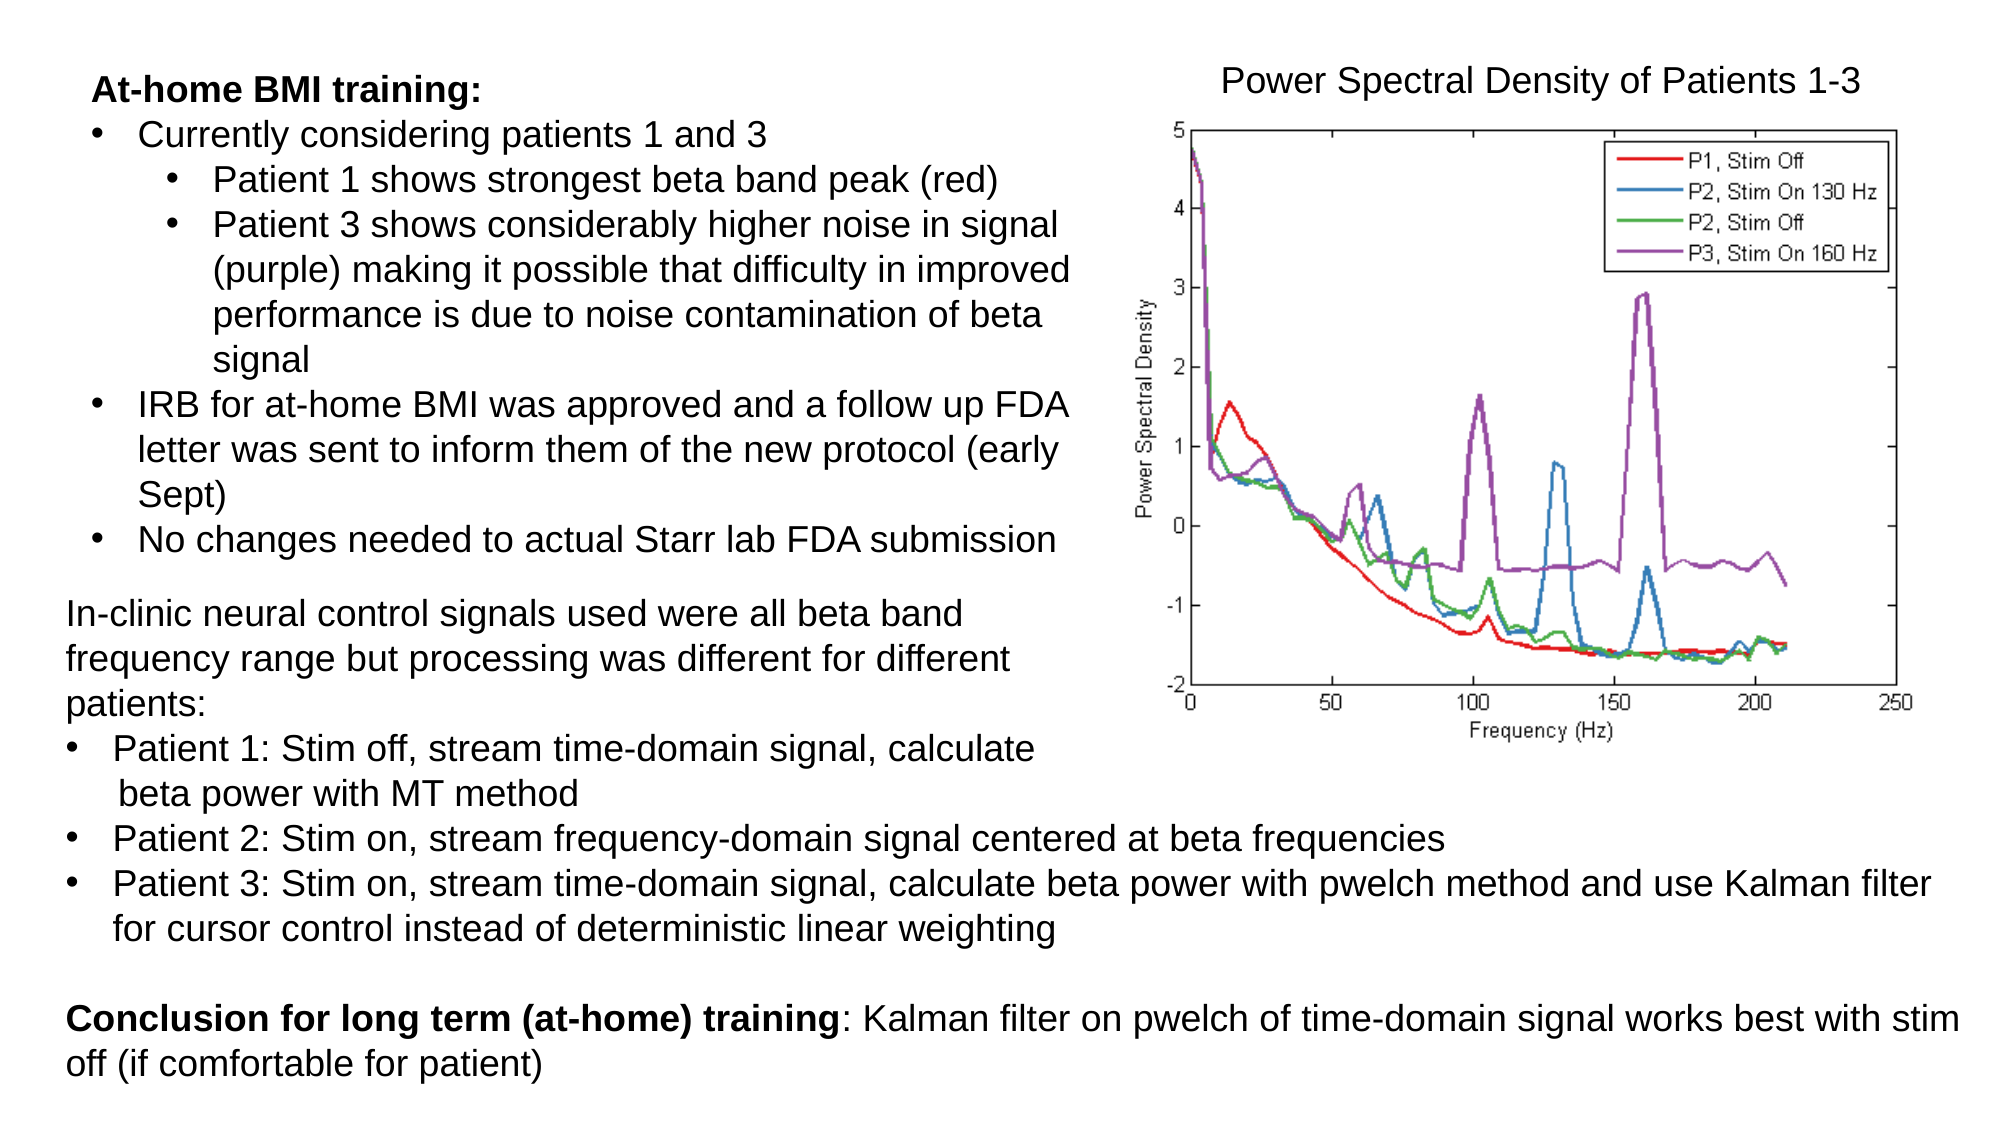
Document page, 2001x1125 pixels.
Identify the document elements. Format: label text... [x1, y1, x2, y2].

text_box Power Spectral Density of Patients 1-3 [1205, 48, 1892, 78]
text_box In-clinic neural control signals used were all beta band frequency range but processing was different for different patients: Patient 1: Stim off, stream time-domain signal, calculate beta power with MT method Patient 2: Stim on, stream frequency-domain signal centered at beta frequencies Patient 3: Stim on, stream time-domain signal, calculate beta power with pwelch method and use Kalman filter for cursor control instead of deterministic linear weighting Conclusion for long term (at-home) training: Kalman filter on pwelch of time-domain signal works best with stim off (if comfortable for patient) [50, 536, 1996, 1125]
text_box At-home BMI training: Currently considering patients 1 and 3 Patient 1 shows strongest beta band peak (red) Patient 3 shows considerably higher noise in signal (purple) making it possible that difficulty in improved performance is due to noise contamination of beta signal IRB for at-home BMI was approved and a follow up FDA letter was sent to inform them of the new protocol (early Sept) No changes needed to actual Starr lab FDA submission [76, 58, 1109, 536]
picture [1074, 78, 1982, 759]
